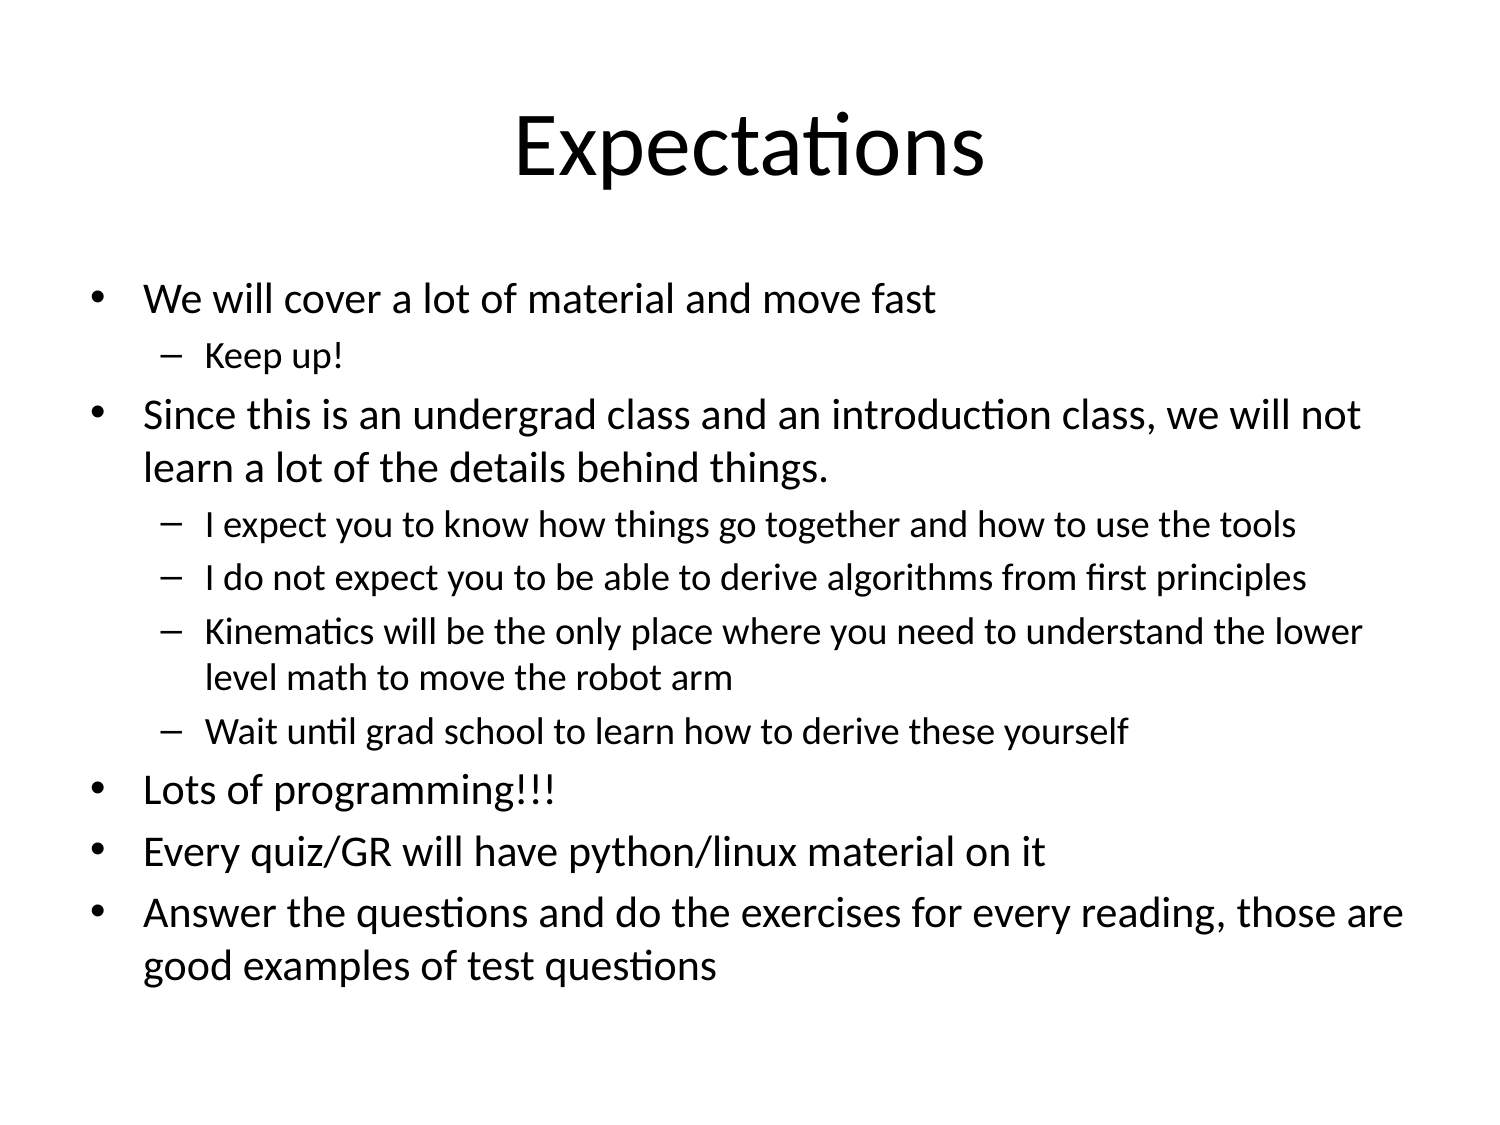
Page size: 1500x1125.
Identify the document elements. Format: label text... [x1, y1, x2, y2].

list We will cover a lot of material and move fast Keep up! Since this is an undergrad class and an introduction class, we will not learn a lot of the details behind things. I expect you to know how things go together and how to use the tools I do not expect you to be able to derive algorithms from first principles Kinematics will be the only place where you need to understand the lower level math to move the robot arm Wait until grad school to learn how to derive these yourself Lots of programming!!! Every quiz/GR will have python/linux material on it Answer the questions and do the exercises for every reading, those are good examples of test questions [75, 262, 1425, 1005]
title Expectations [75, 45, 1425, 233]
